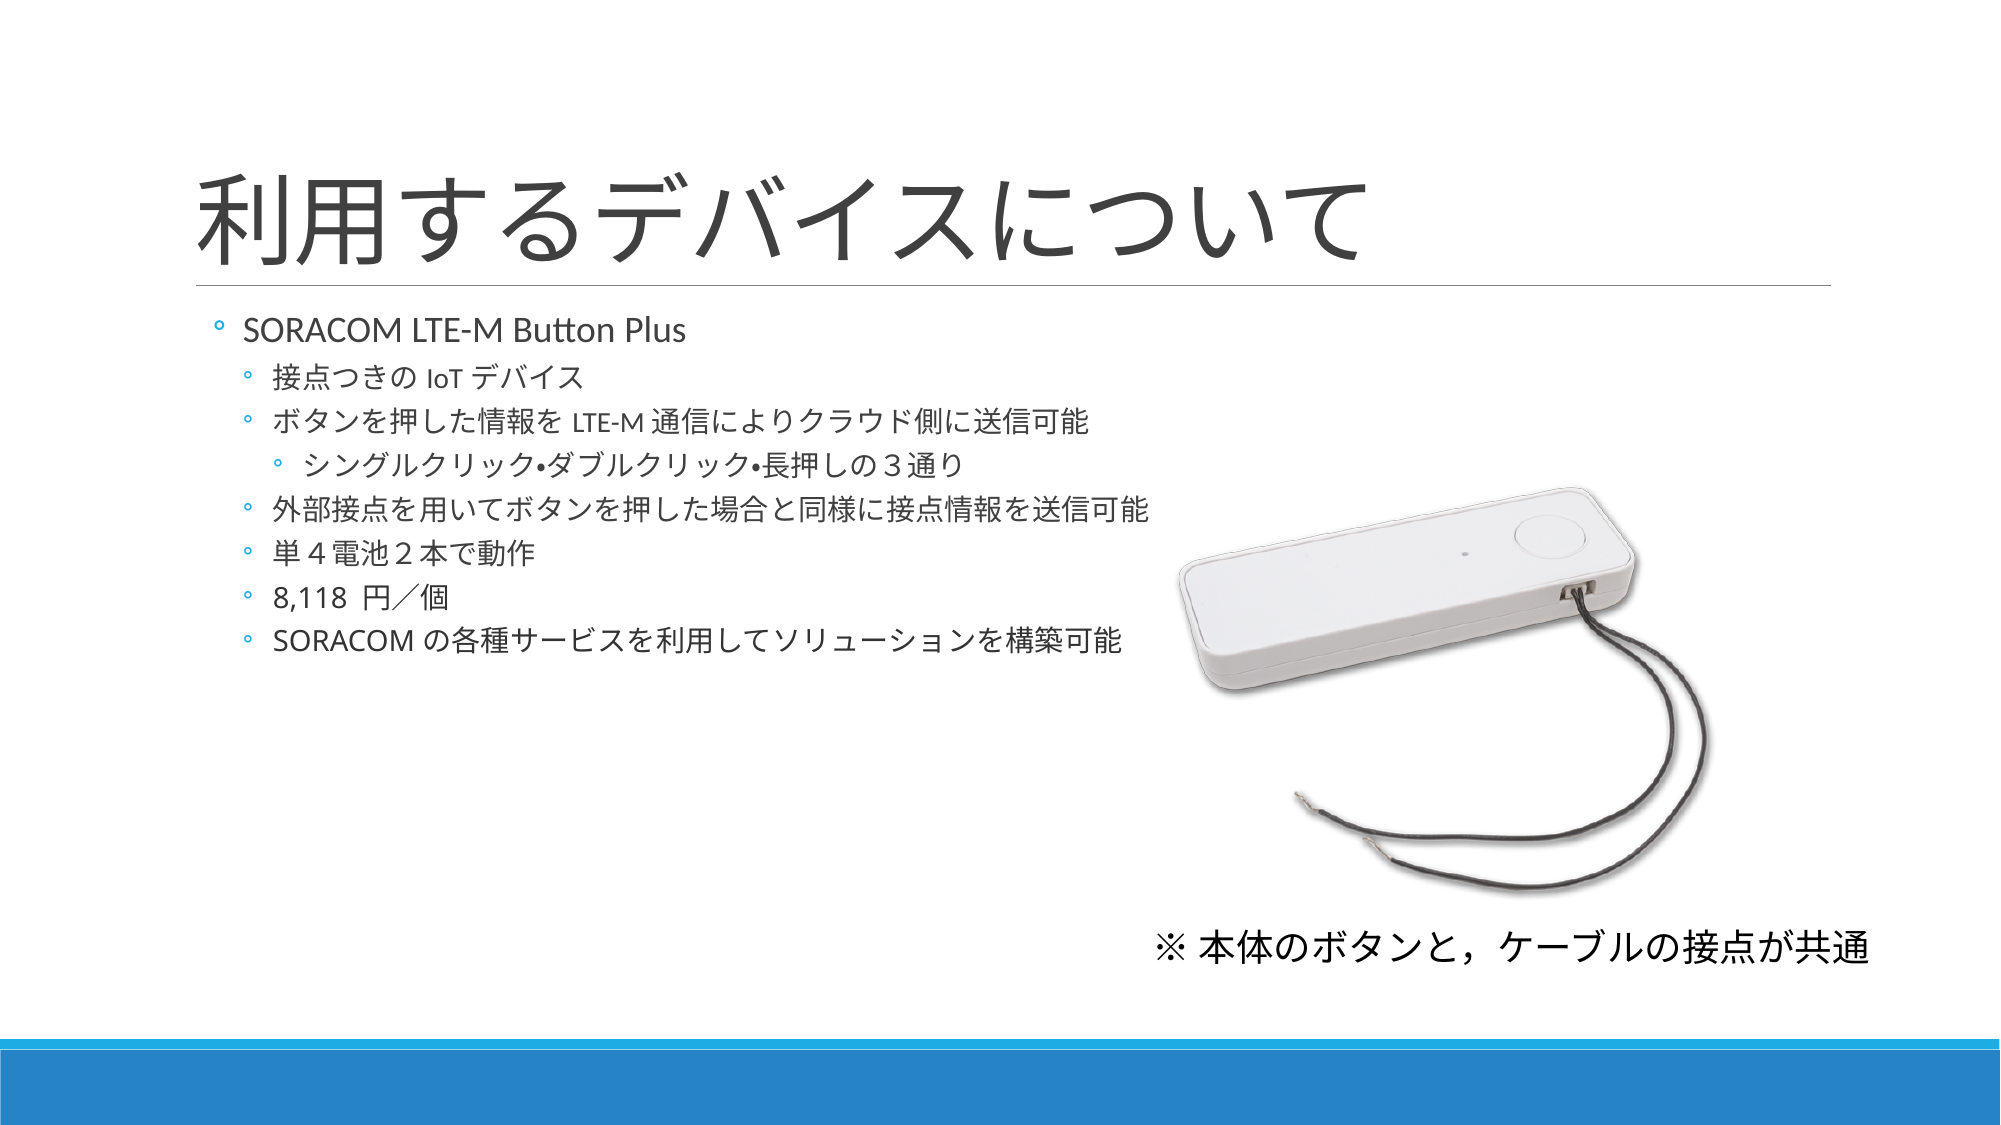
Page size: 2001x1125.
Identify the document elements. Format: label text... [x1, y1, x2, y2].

title 利用するデバイスについて [180, 47, 1830, 285]
list SORACOM LTE-M Button Plus 接点つきのIoTデバイス ボタンを押した情報をLTE-M通信によりクラウド側に送信可能 シングルクリック・ダブルクリック・長押しの３通り 外部接点を用いてボタンを押した場合と同様に接点情報を送信可能 単４電池２本で動作 8,118 円／個 SORACOMの各種サービスを利用してソリューションを構築可能 [180, 302, 1830, 963]
text_box ※本体のボタンと，ケーブルの接点が共通 [1137, 916, 1885, 976]
picture [1052, 411, 1831, 931]
